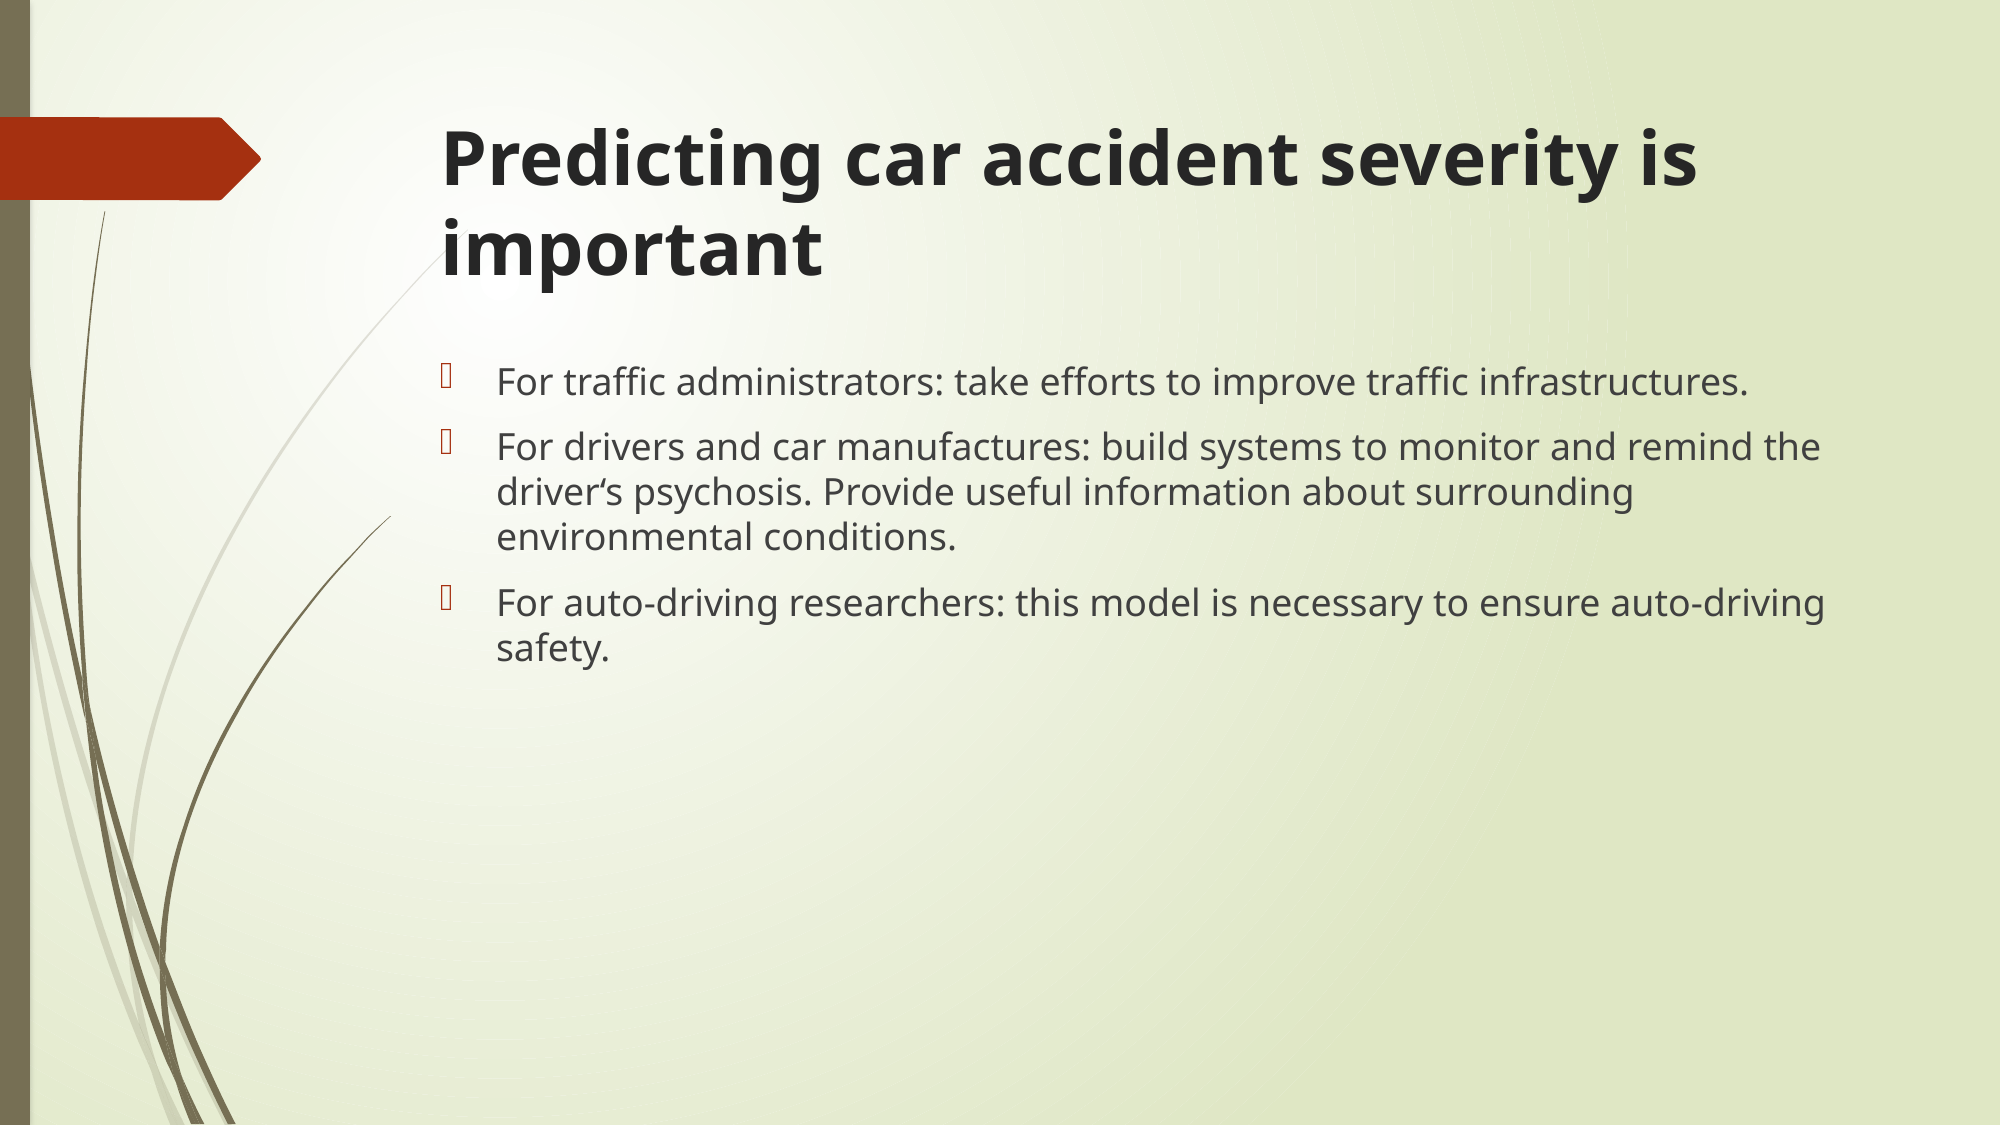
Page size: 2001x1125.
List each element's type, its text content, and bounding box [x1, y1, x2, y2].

list For traffic administrators: take efforts to improve traffic infrastructures. For drivers and car manufactures: build systems to monitor and remind the driver‘s psychosis. Provide useful information about surrounding environmental conditions. For auto-driving researchers: this model is necessary to ensure auto-driving safety. [424, 350, 1888, 970]
title Predicting car accident severity is important [425, 102, 1888, 313]
